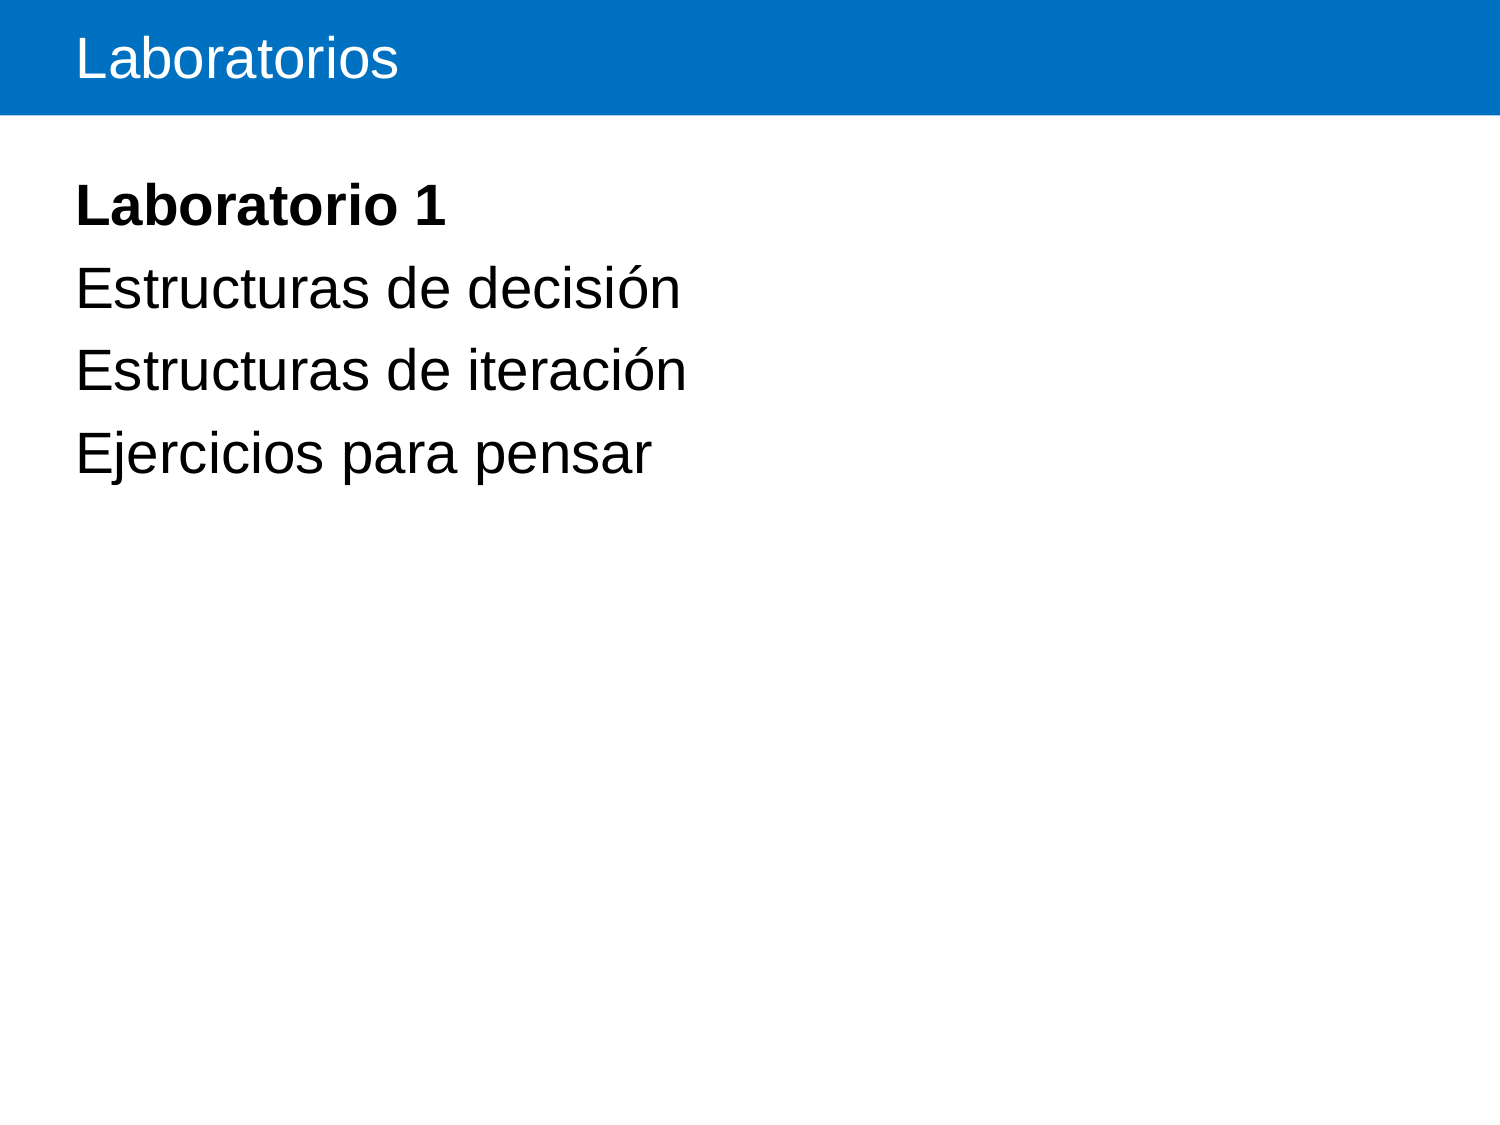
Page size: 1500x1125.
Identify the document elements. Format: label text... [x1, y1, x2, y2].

title Laboratorios [75, 0, 1463, 122]
list Laboratorio 1 Estructuras de decisión Estructuras de iteración Ejercicios para pensar [74, 167, 1408, 1013]
